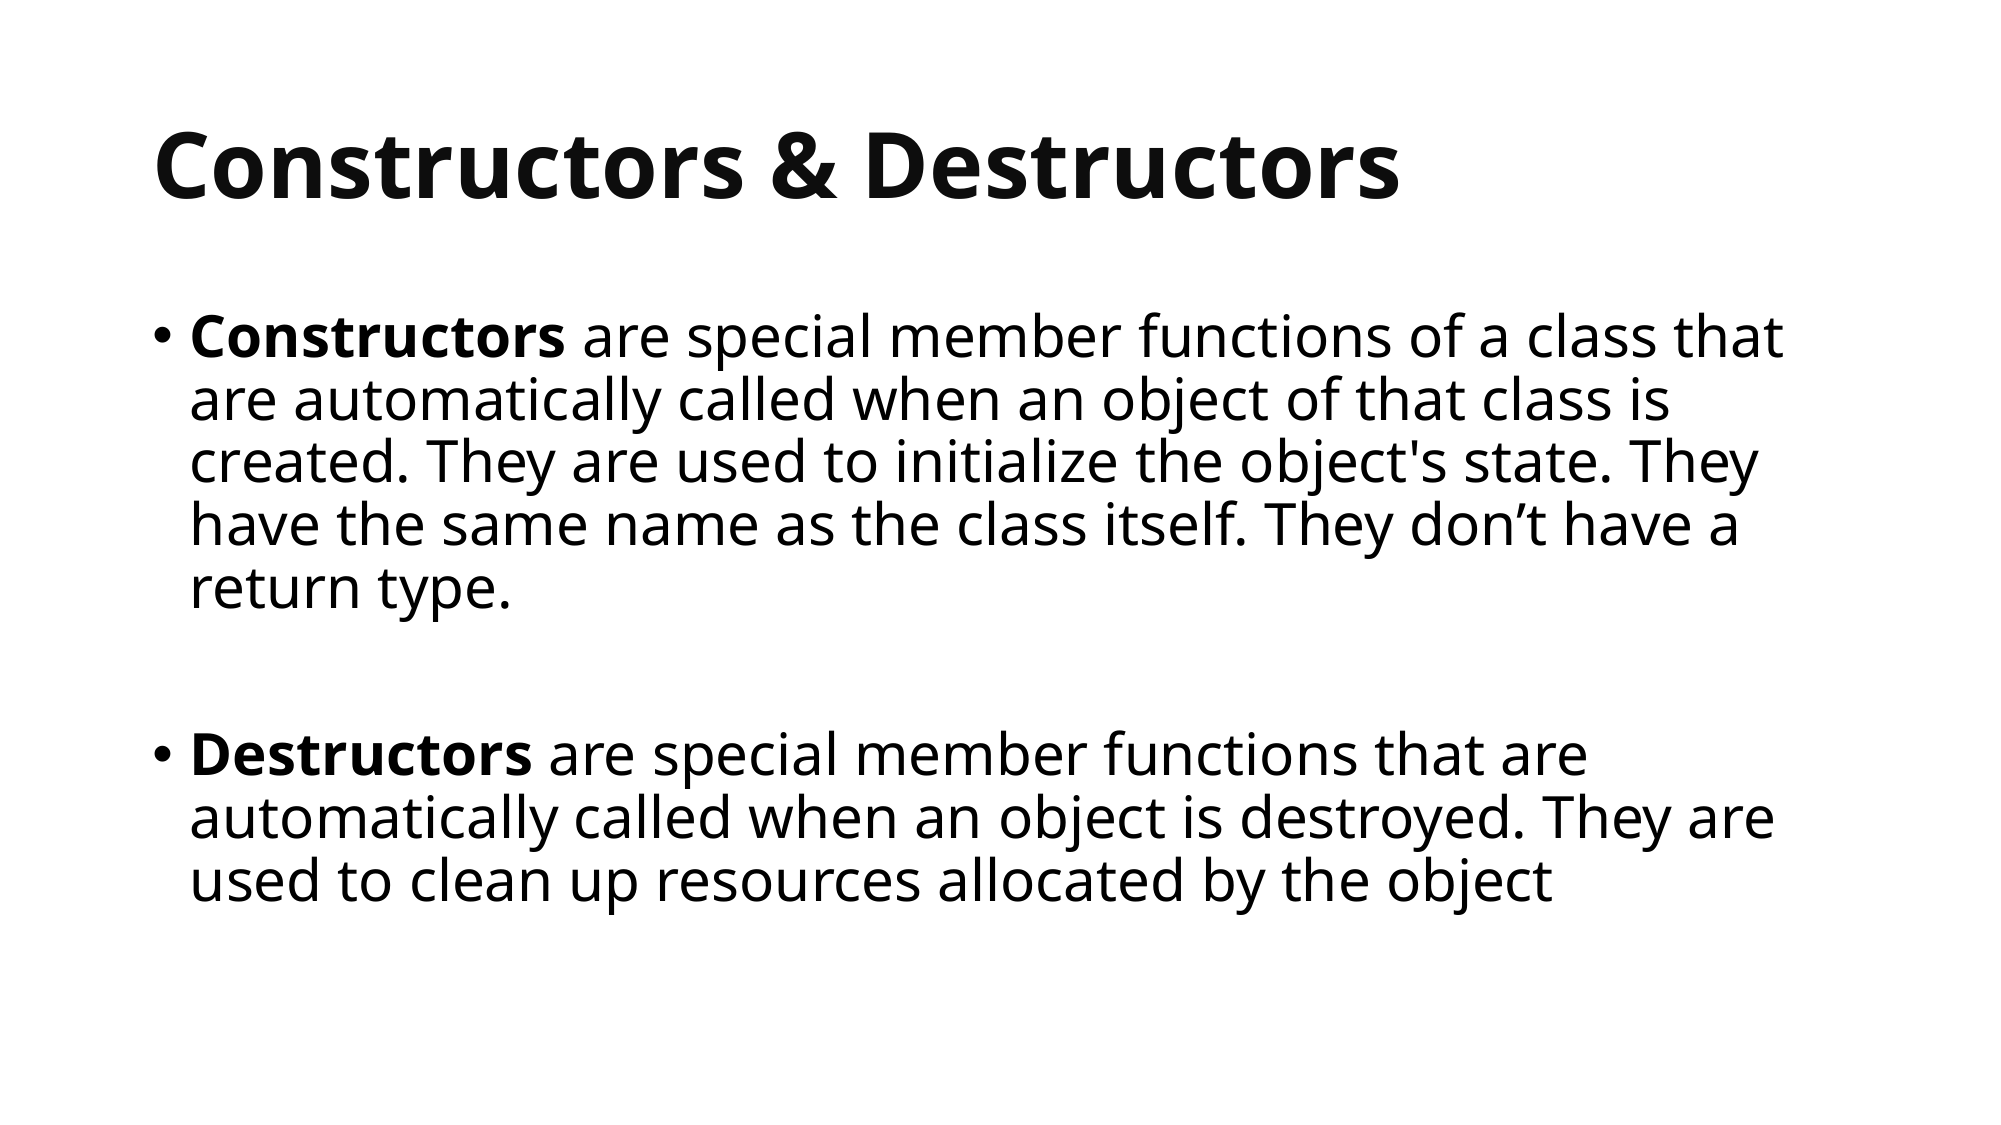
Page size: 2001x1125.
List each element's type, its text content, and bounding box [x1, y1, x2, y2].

list Constructors are special member functions of a class that are automatically called when an object of that class is created. They are used to initialize the object's state. They have the same name as the class itself. They don’t have a return type. Destructors are special member functions that are automatically called when an object is destroyed. They are used to clean up resources allocated by the object [137, 299, 1863, 1014]
title Constructors & Destructors [137, 59, 1863, 278]
